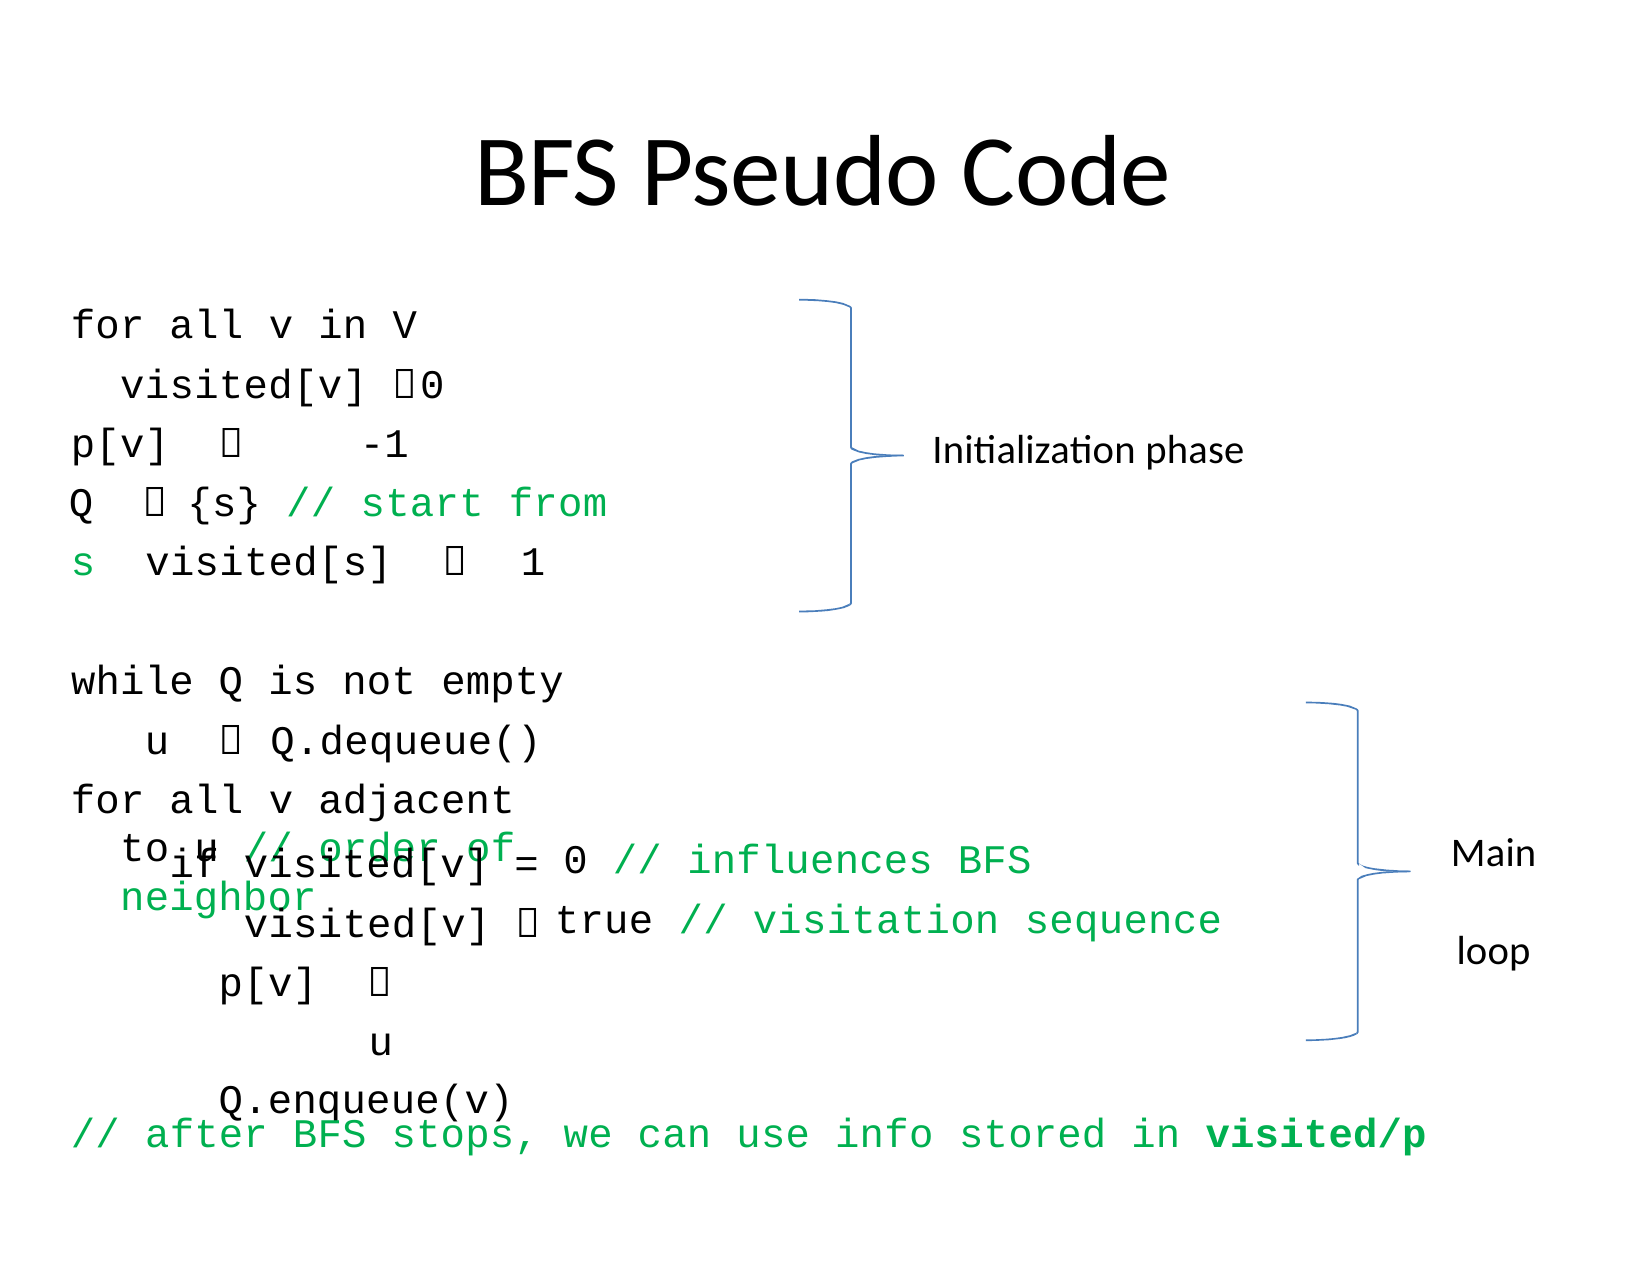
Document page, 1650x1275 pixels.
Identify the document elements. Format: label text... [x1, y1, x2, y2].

title BFS Pseudo Code [171, 55, 1479, 318]
text_box Initialization phase [930, 422, 1249, 472]
text_box while Q is not empty u  Q.dequeue() for all v adjacent to u // order of neighbor [68, 643, 1206, 919]
text_box // after BFS stops, [68, 1106, 541, 1156]
text_box [1305, 701, 1411, 1042]
text_box 0 // influences BFS true // visitation sequence [552, 832, 1223, 991]
text_box we can use info stored in visited/p [561, 1106, 1428, 1156]
text_box for all v in V visited[v]  0 p[v]  -1 Q  {s} // start from s visited[s]  1 [68, 286, 656, 584]
text_box Main loop [1448, 824, 1540, 973]
text_box if visited[v] = visited[v]  p[v]  u Q.enqueue(v) [167, 822, 542, 1122]
text_box [799, 298, 904, 613]
